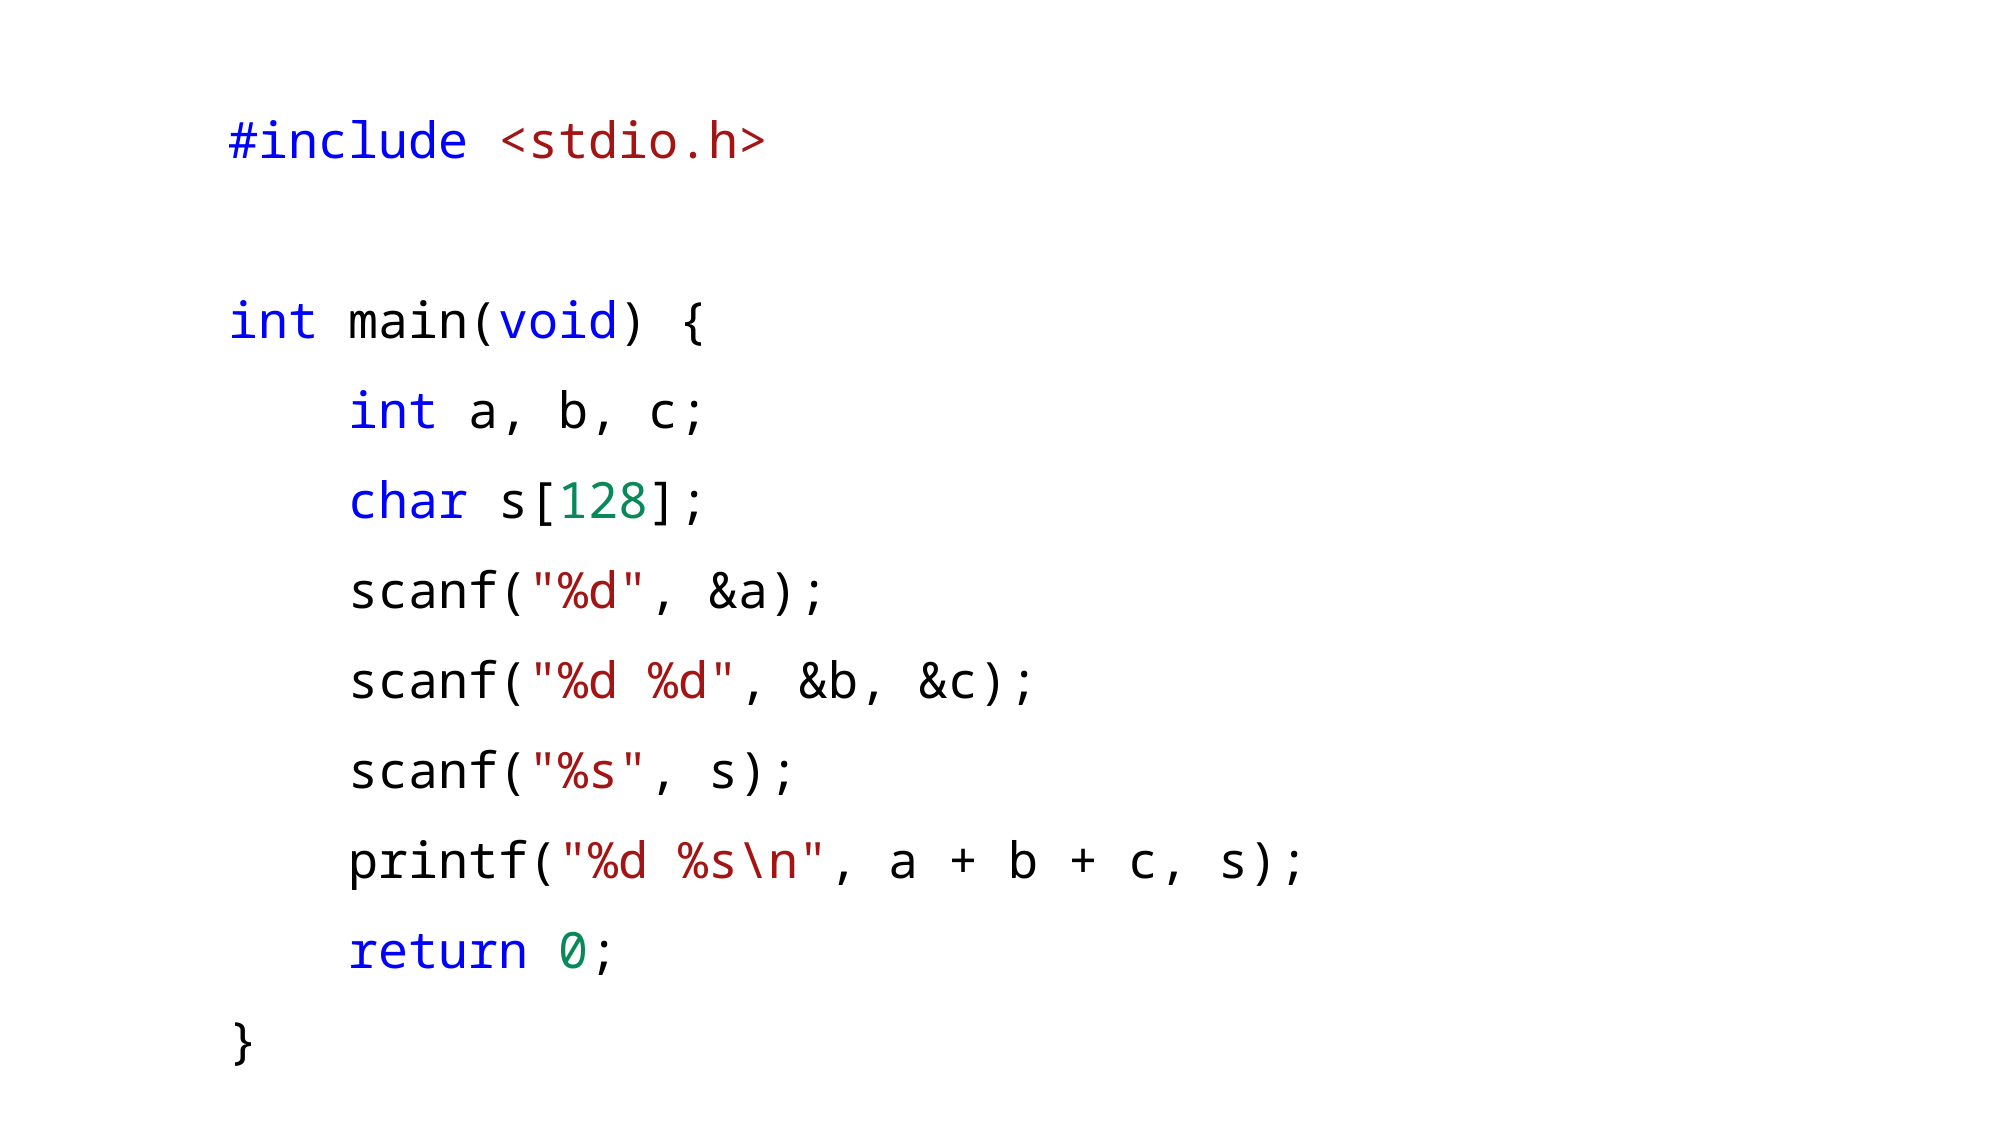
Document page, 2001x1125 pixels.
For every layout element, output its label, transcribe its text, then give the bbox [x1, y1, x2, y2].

text_box #include <stdio.h> int main(void) { int a, b, c; char s[128]; scanf("%d", &a); scanf("%d %d", &b, &c); scanf("%s", s); printf("%d %s\n", a + b + c, s); return 0; } [213, 71, 1620, 1077]
